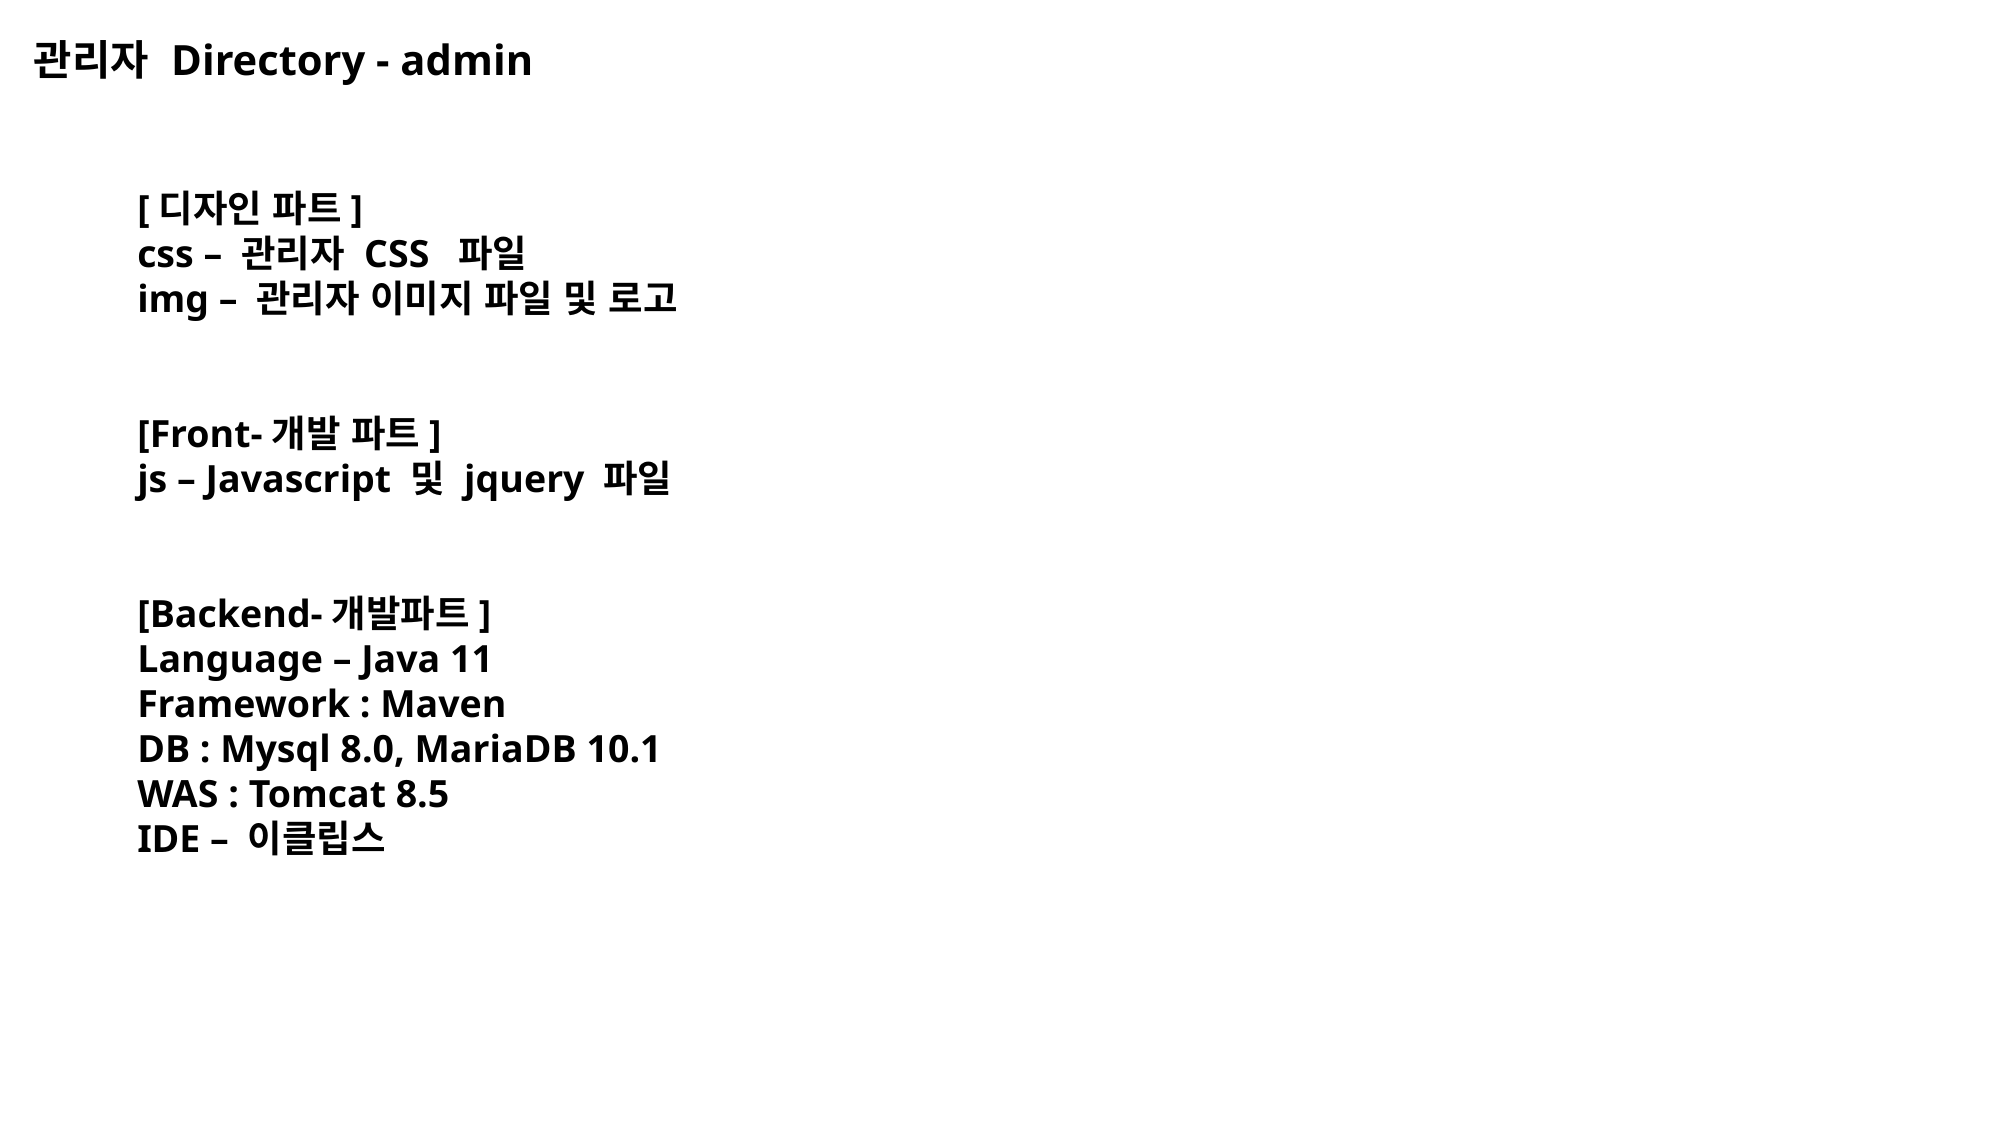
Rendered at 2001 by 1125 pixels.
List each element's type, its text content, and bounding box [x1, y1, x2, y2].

text_box [디자인 파트] css – 관리자 CSS 파일 img – 관리자 이미지 파일 및 로고 [Front-개발 파트] js – Javascript 및 jquery 파일 [Backend-개발파트] Language – Java 11 Framework : Maven DB : Mysql 8.0, MariaDB 10.1 WAS : Tomcat 8.5 IDE – 이클립스 [122, 177, 1940, 958]
text_box 관리자 Directory - admin [18, 25, 849, 91]
